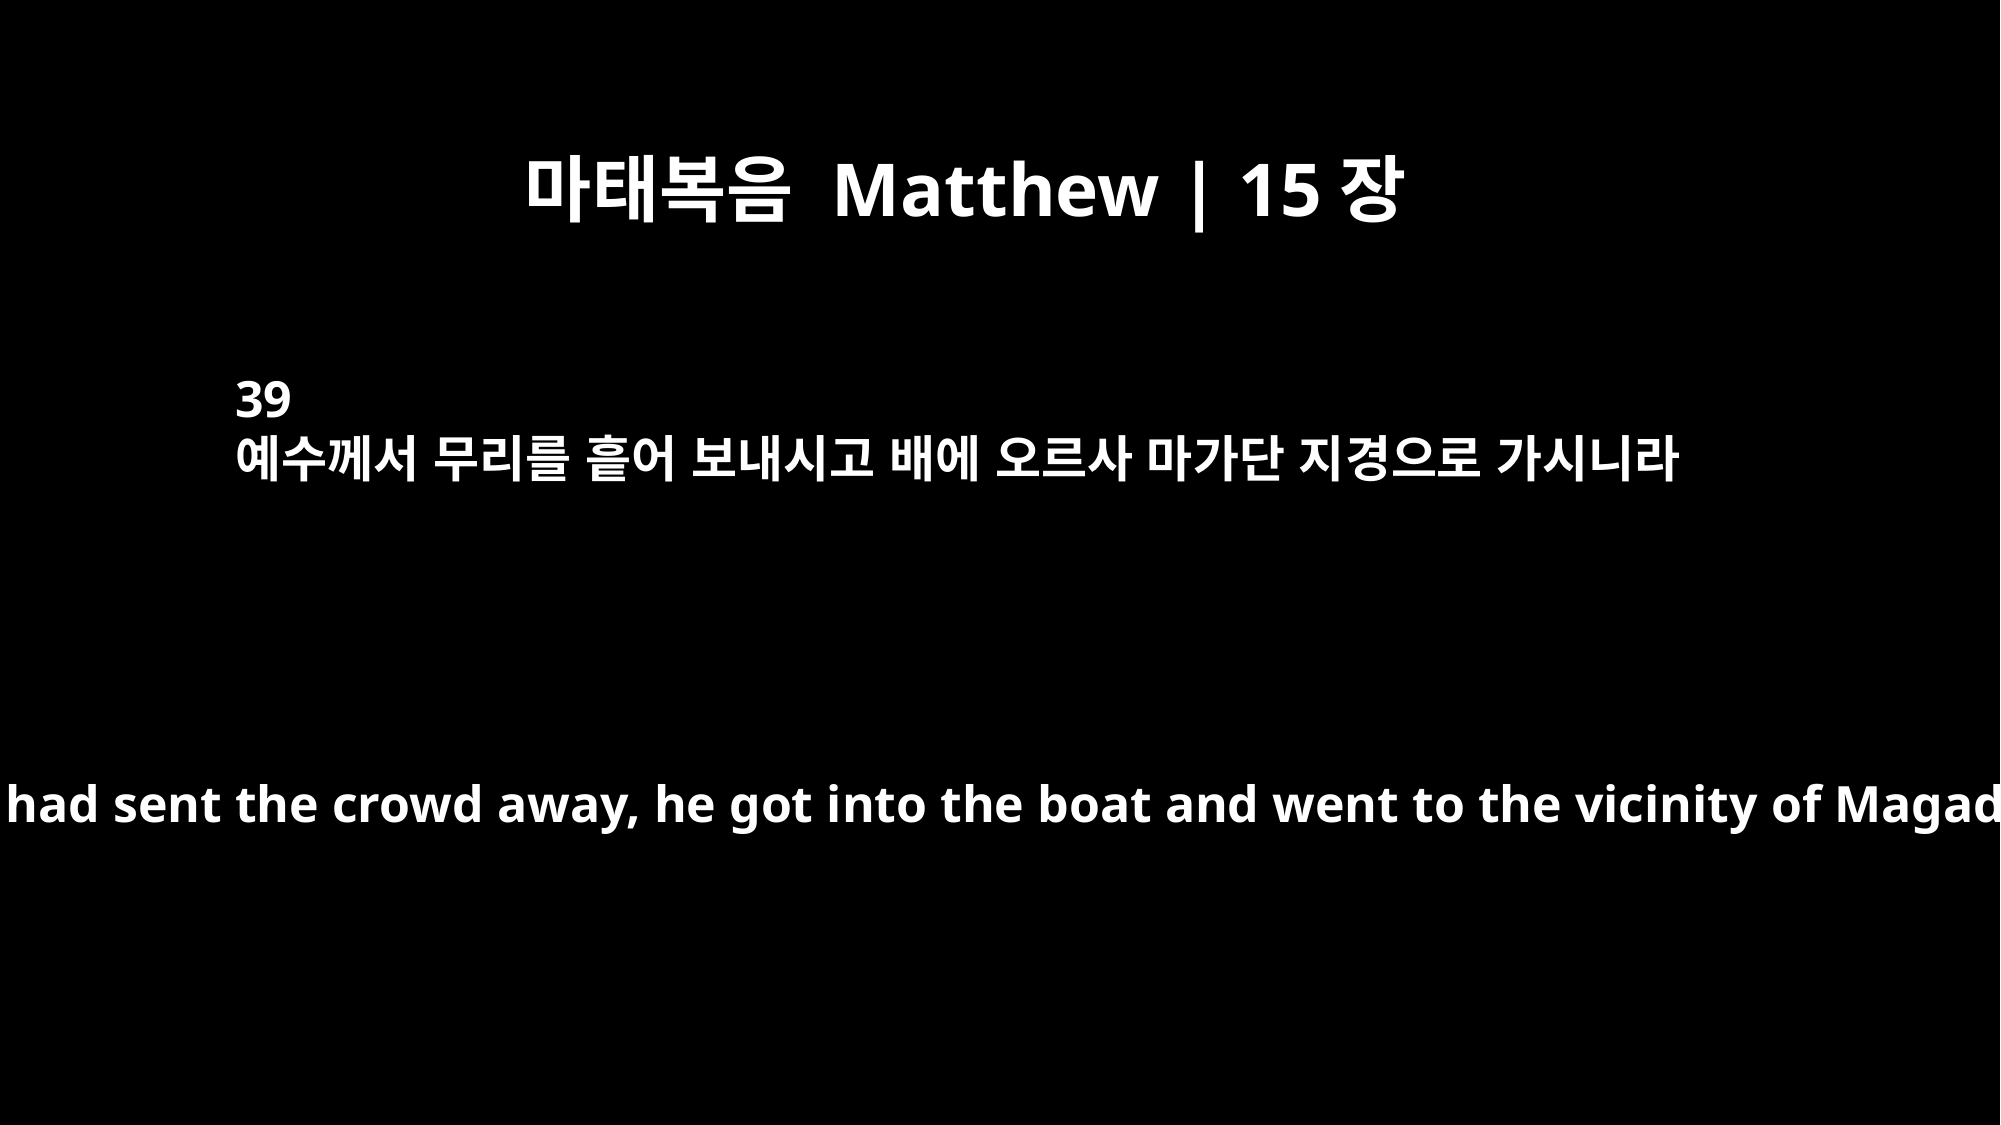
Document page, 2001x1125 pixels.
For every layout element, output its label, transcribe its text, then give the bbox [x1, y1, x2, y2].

text_box 마태복음 Matthew | 15장 [510, 136, 1422, 239]
text_box After Jesus had sent the crowd away, he got into the boat and went to the vicinity of Magadan. [0, 764, 2000, 840]
text_box 39 예수께서 무리를 흩어 보내시고 배에 오르사 마가단 지경으로 가시니라 [220, 359, 1697, 495]
